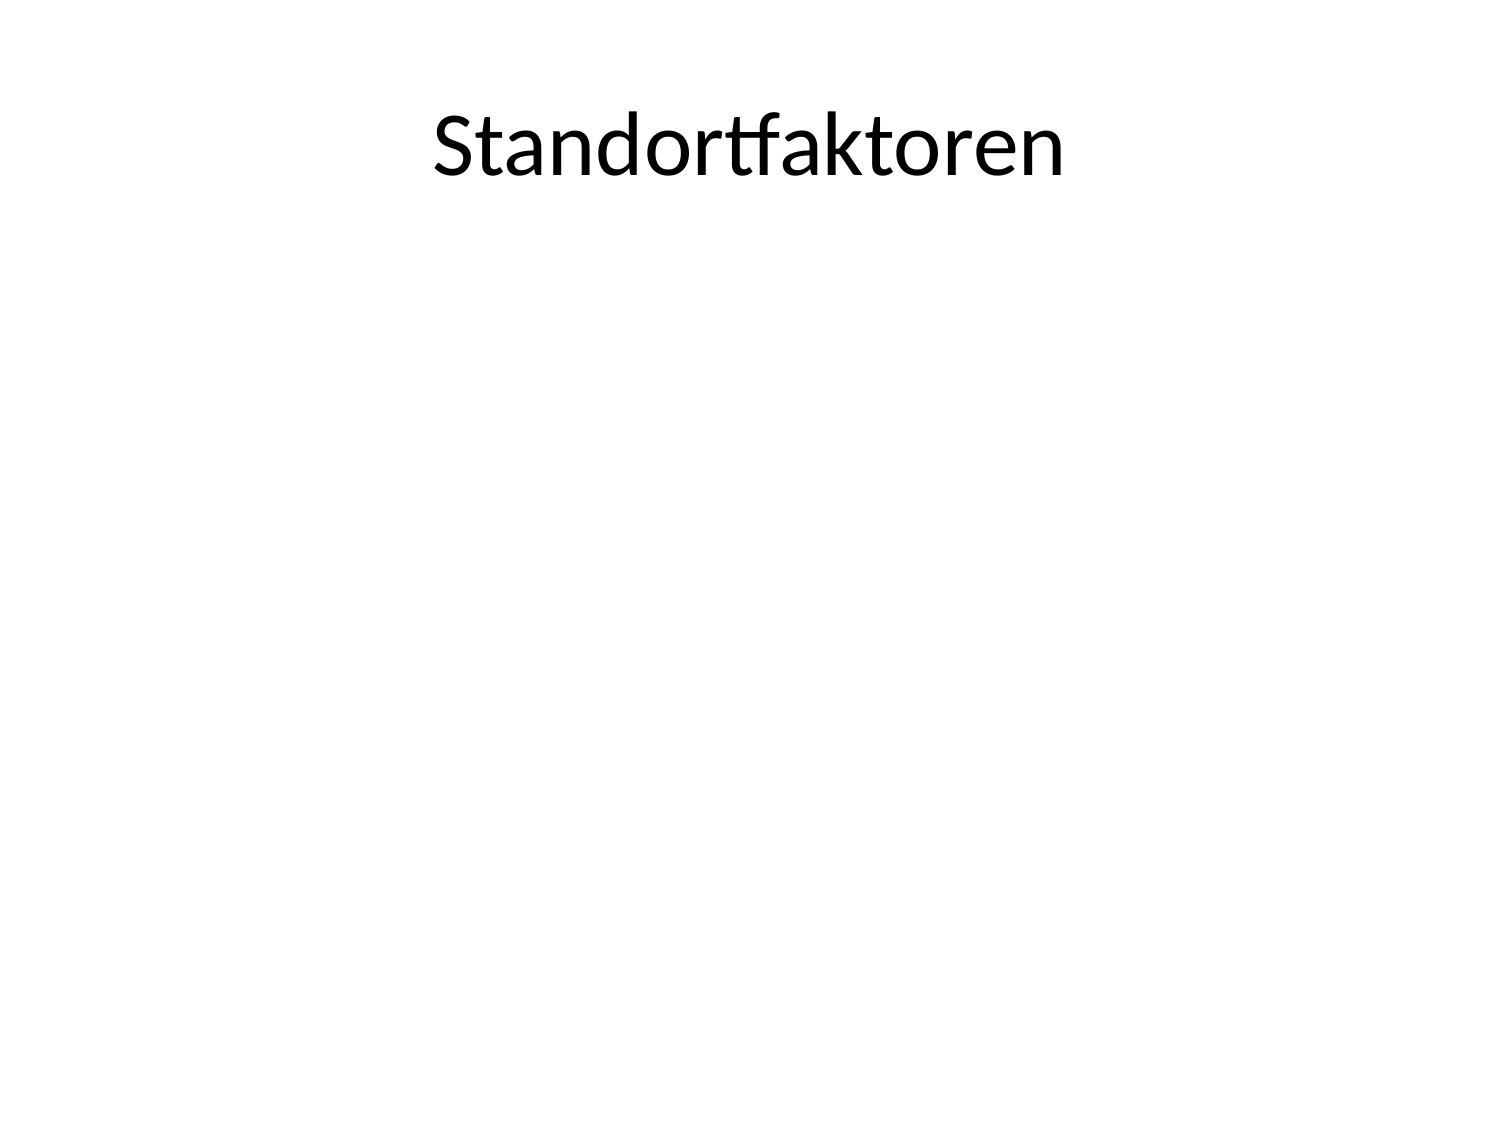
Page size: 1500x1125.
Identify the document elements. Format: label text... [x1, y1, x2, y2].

title Standortfaktoren [75, 45, 1425, 233]
